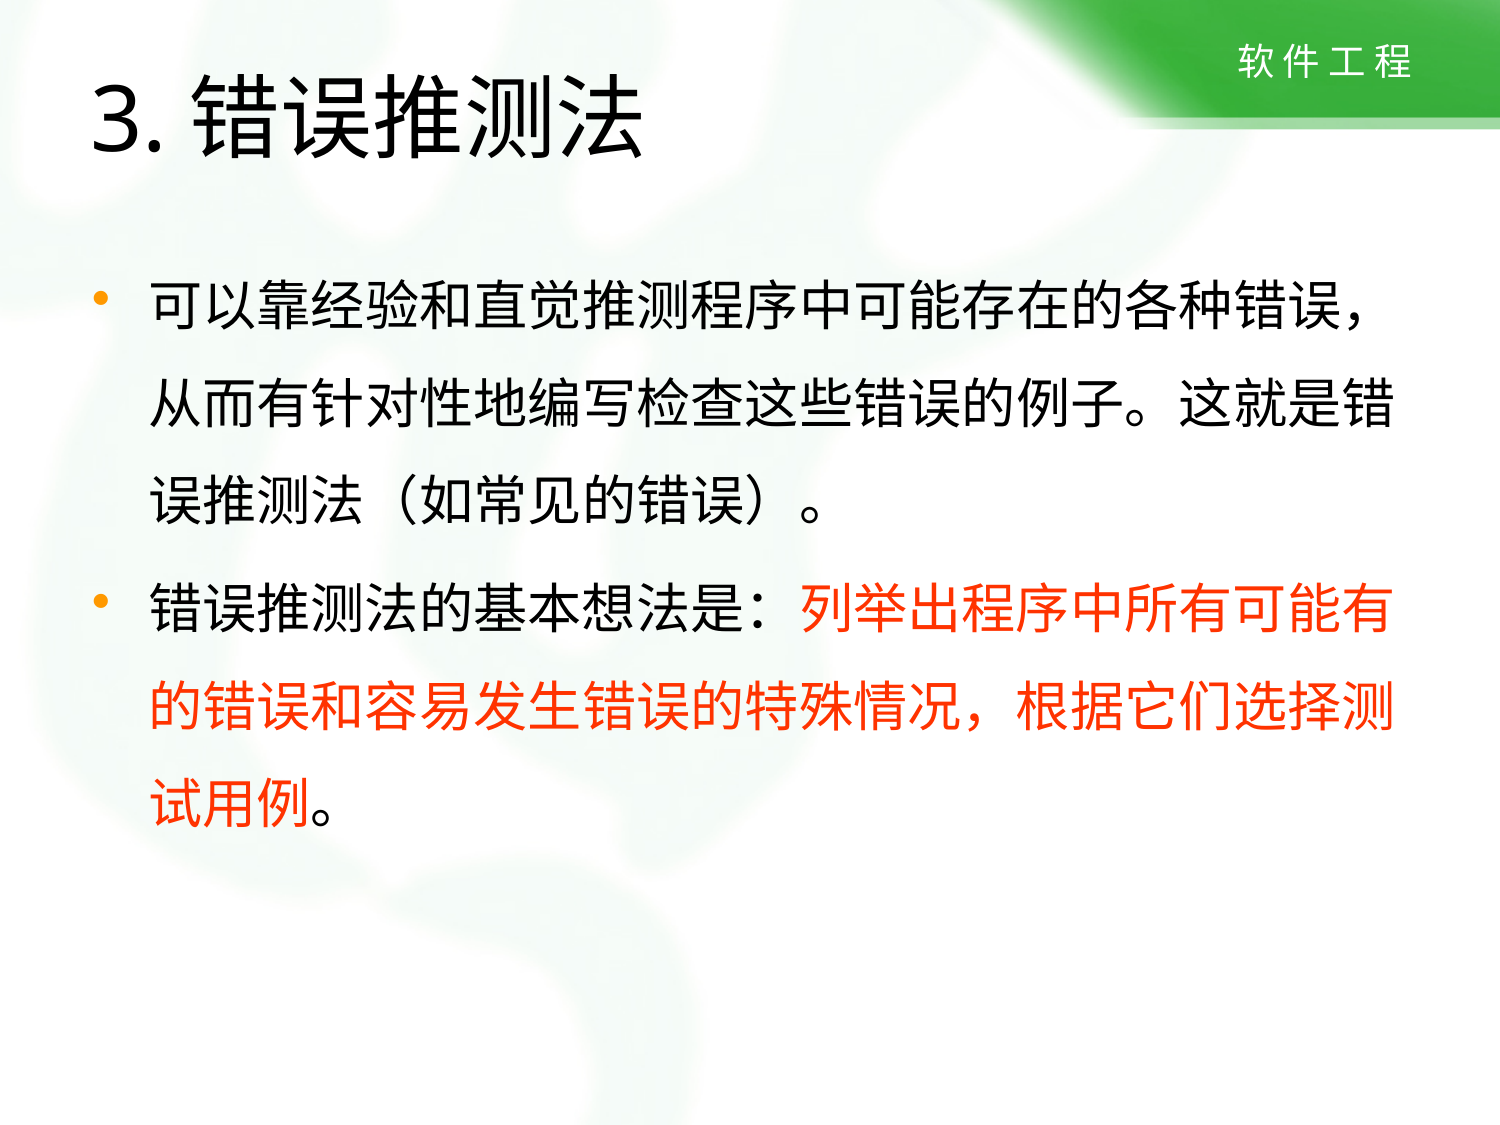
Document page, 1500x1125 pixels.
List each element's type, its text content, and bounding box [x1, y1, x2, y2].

picture [0, 0, 1500, 1125]
title 3.错误推测法 [75, 45, 1425, 185]
list 可以靠经验和直觉推测程序中可能存在的各种错误，从而有针对性地编写检查这些错误的例子。这就是错误推测法（如常见的错误）。 错误推测法的基本想法是：列举出程序中所有可能有的错误和容易发生错误的特殊情况，根据它们选择测试用例。 [76, 231, 1427, 975]
